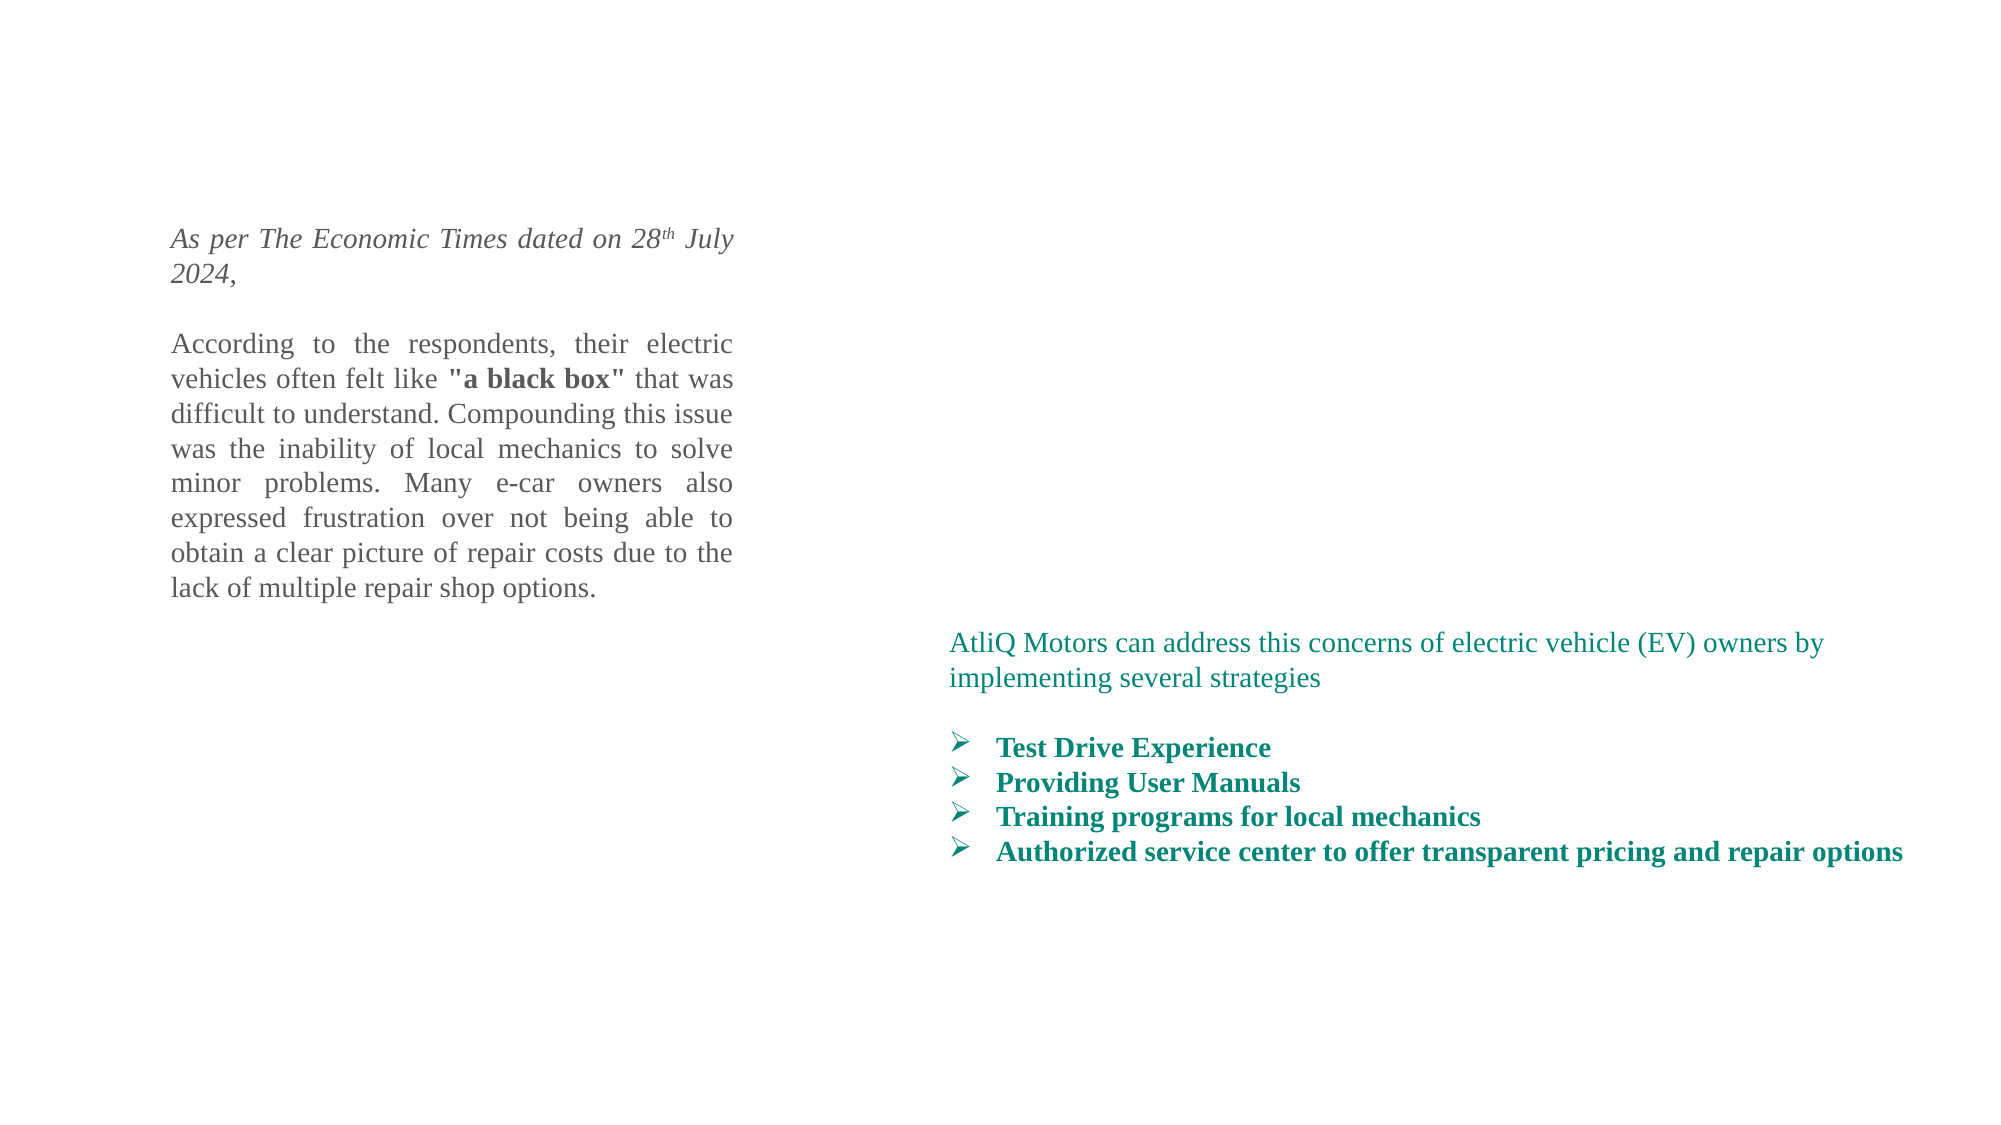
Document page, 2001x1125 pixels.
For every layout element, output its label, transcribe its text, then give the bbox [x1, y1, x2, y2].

text_box As per The Economic Times dated on 28th July 2024, According to the respondents, their electric vehicles often felt like "a black box" that was difficult to understand. Compounding this issue was the inability of local mechanics to solve minor problems. Many e-car owners also expressed frustration over not being able to obtain a clear picture of repair costs due to the lack of multiple repair shop options. [156, 211, 749, 611]
text_box AtliQ Motors can address this concerns of electric vehicle (EV) owners by implementing several strategies Test Drive Experience Providing User Manuals Training programs for local mechanics Authorized service center to offer transparent pricing and repair options [934, 615, 1945, 876]
